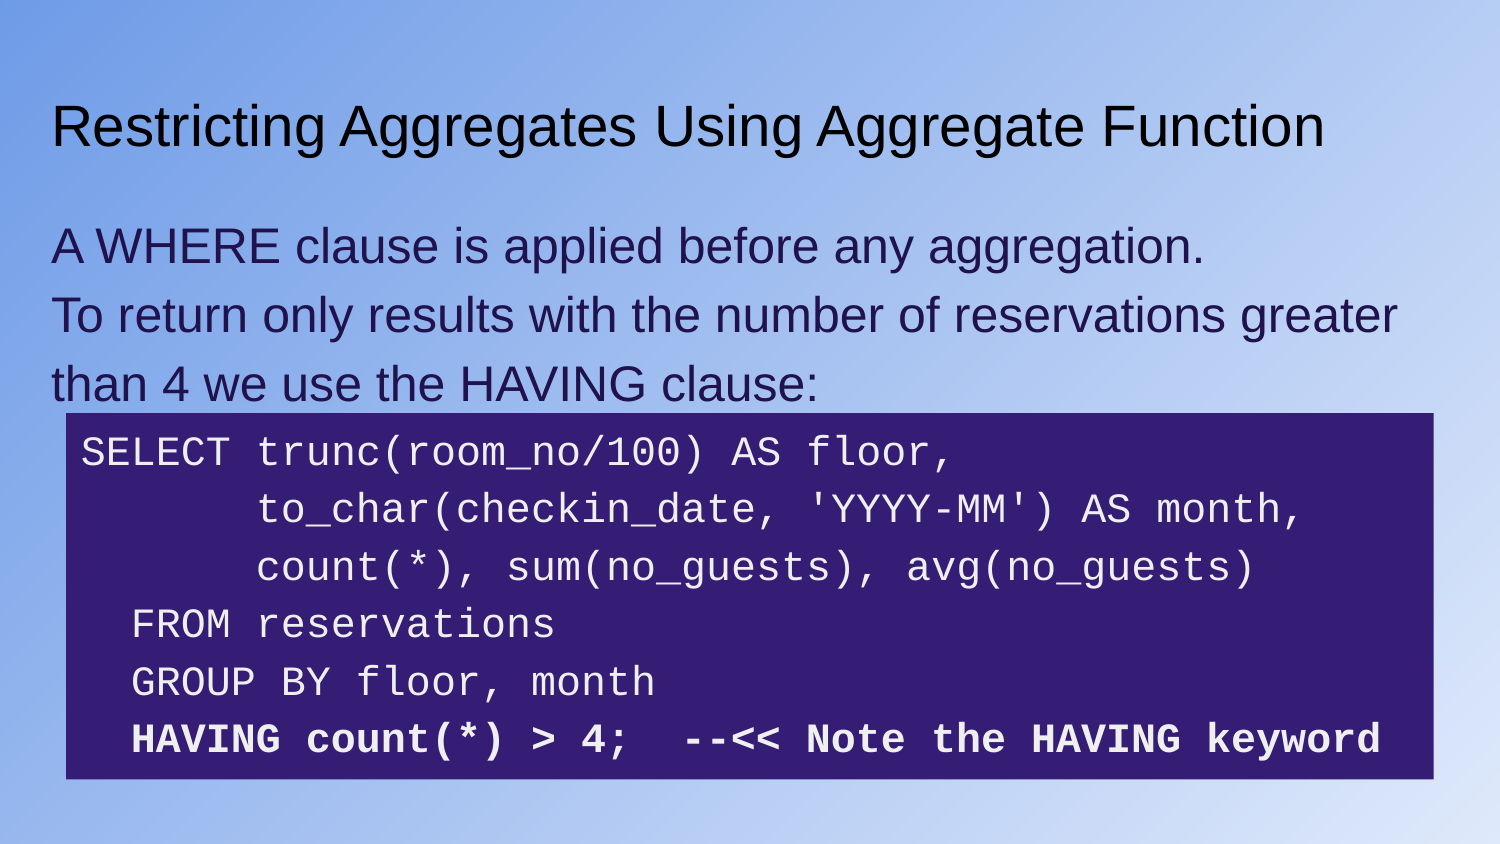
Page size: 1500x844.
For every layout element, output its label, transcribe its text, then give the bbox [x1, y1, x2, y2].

title Restricting Aggregates Using Aggregate Function [51, 72, 1449, 167]
text_box SELECT trunc(room_no/100) AS floor, to_char(checkin_date, 'YYYY-MM') AS month, count(*), sum(no_guests), avg(no_guests) FROM reservations GROUP BY floor, month HAVING count(*) > 4; --<< Note the HAVING keyword [66, 413, 1434, 780]
list A WHERE clause is applied before any aggregation. To return only results with the number of reservations greater than 4 we use the HAVING clause: [51, 189, 1449, 750]
